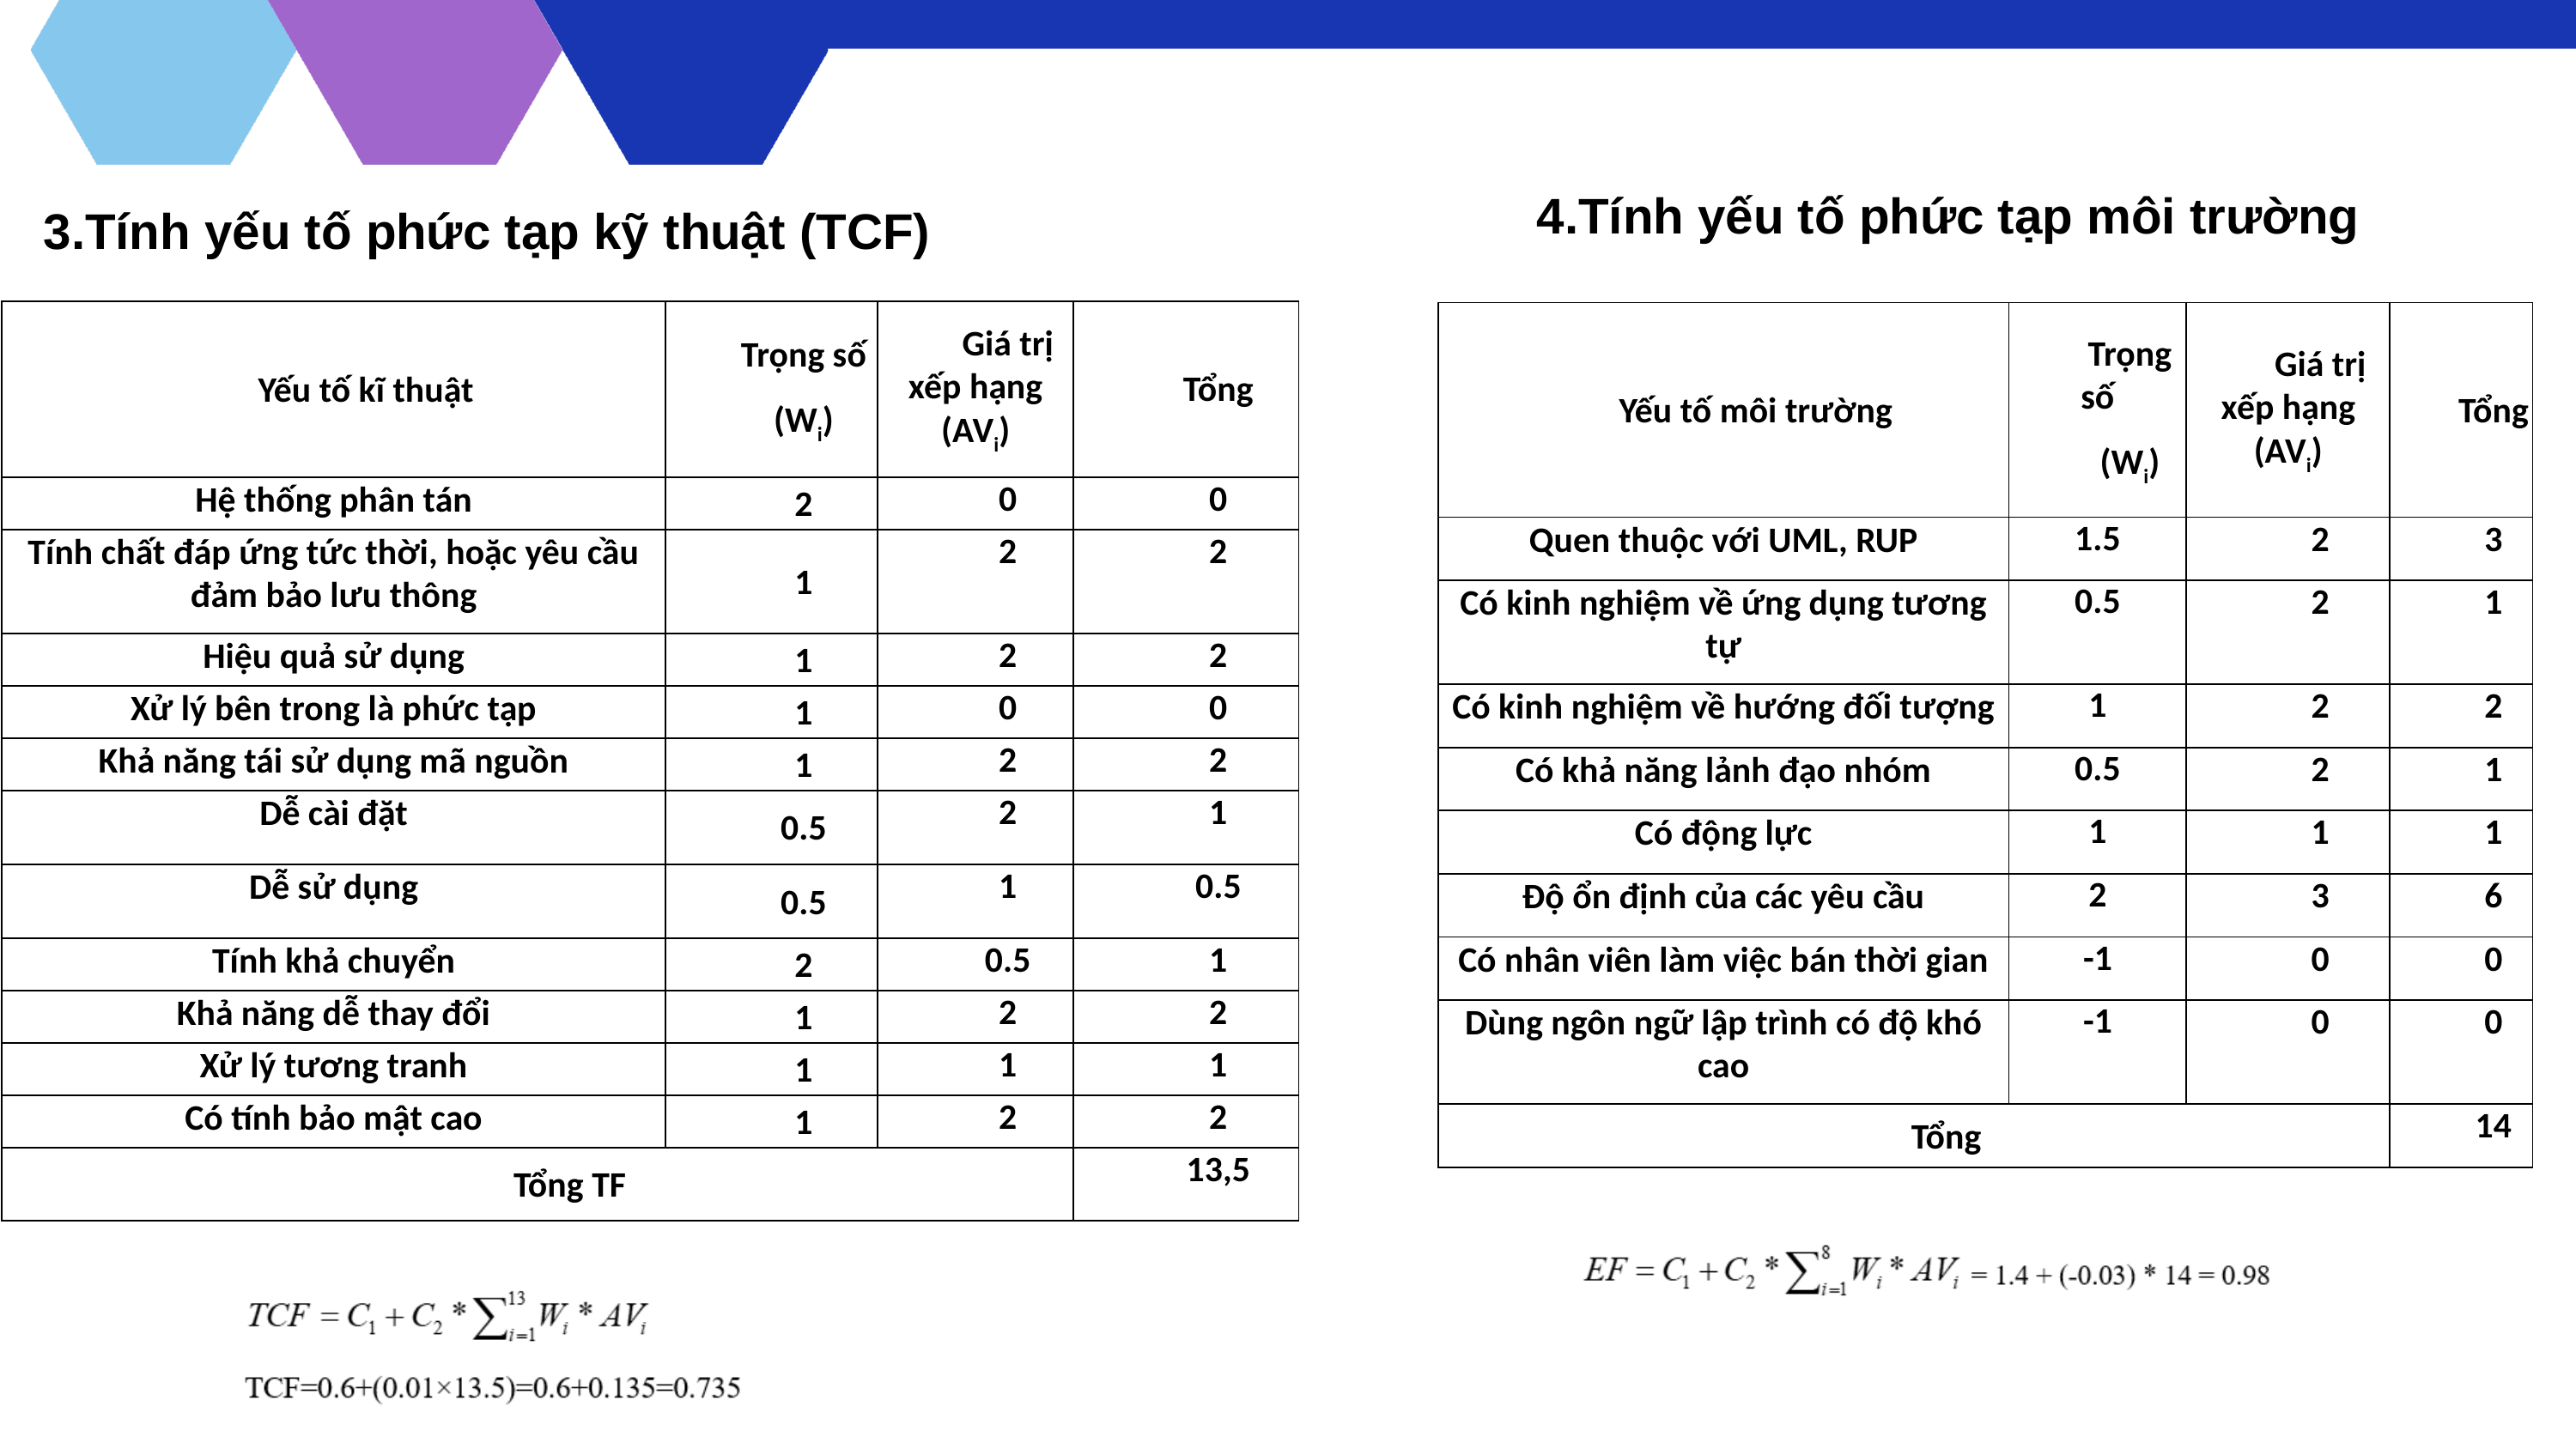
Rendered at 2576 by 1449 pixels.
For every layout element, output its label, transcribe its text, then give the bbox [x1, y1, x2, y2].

table_header Trọng số (Wi) [2009, 303, 2185, 517]
table_cell 0.5 [666, 865, 877, 937]
picture [192, 1283, 767, 1419]
table_cell 2 [666, 939, 877, 990]
table_cell Tổng TF [3, 1149, 1072, 1220]
table_header Tổng [2391, 303, 2532, 517]
table_header Yếu tố môi trường [1439, 303, 2008, 517]
table_cell Có động lực [1439, 811, 2008, 873]
table_cell Khả năng dễ thay đổi [3, 991, 665, 1042]
table_cell 2 [878, 739, 1072, 790]
table_header Tổng [1074, 302, 1298, 476]
table_cell Tổng [1439, 1105, 2389, 1167]
table_cell Tính khả chuyển [3, 939, 665, 990]
table_cell Có kinh nghiệm về ứng dụng tương tự [1439, 581, 2008, 683]
table_header Giá trị xếp hạng (AVi) [878, 302, 1072, 476]
table_cell Xử lý tương tranh [3, 1044, 665, 1094]
table_cell Quen thuộc với UML, RUP [1439, 518, 2008, 579]
table_cell 1 [1074, 1044, 1298, 1094]
table_cell 3 [2391, 518, 2532, 579]
table_cell 2 [2187, 749, 2389, 809]
table_cell 0 [1074, 687, 1298, 737]
table_cell Tính chất đáp ứng tức thời, hoặc yêu cầu đảm bảo lưu thông [3, 530, 665, 633]
table_cell Có khả năng lảnh đạo nhóm [1439, 749, 2008, 809]
table_cell 2 [1074, 739, 1298, 790]
text_box [30, 0, 829, 165]
table_cell 0 [2391, 937, 2532, 999]
table_cell 2 [878, 1096, 1072, 1147]
table_cell 2 [2187, 685, 2389, 747]
table_cell 1 [2391, 749, 2532, 809]
text_box 3.Tính yếu tố phức tạp kỹ thuật (TCF) [30, 184, 1319, 266]
table_cell 0.5 [878, 939, 1072, 990]
table_cell 1 [1074, 939, 1298, 990]
table_cell 1 [2187, 811, 2389, 873]
table_cell 2 [878, 530, 1072, 633]
table_cell 2 [1074, 991, 1298, 1042]
table_cell 0 [2187, 1001, 2389, 1103]
table_cell 0.5 [666, 791, 877, 864]
table_cell 6 [2391, 875, 2532, 937]
table_cell 2 [1074, 530, 1298, 633]
table_cell 1 [1074, 791, 1298, 864]
table_cell Có nhân viên làm việc bán thời gian [1439, 937, 2008, 999]
table_cell 0.5 [1074, 865, 1298, 937]
table_cell 2 [1074, 1096, 1298, 1147]
table_cell 1 [666, 634, 877, 685]
table_cell 1 [878, 1044, 1072, 1094]
table_cell Xử lý bên trong là phức tạp [3, 687, 665, 737]
table_cell 3 [2187, 875, 2389, 937]
table_cell Dễ sử dụng [3, 865, 665, 937]
table_cell 1 [666, 530, 877, 633]
table_cell 1 [2391, 811, 2532, 873]
table_cell 1 [666, 687, 877, 737]
table_cell Có tính bảo mật cao [3, 1096, 665, 1147]
table_cell Độ ổn định của các yêu cầu [1439, 875, 2008, 937]
table_cell 0 [2391, 1001, 2532, 1103]
table_cell 0 [1074, 478, 1298, 529]
table_cell Có kinh nghiệm về hướng đối tượng [1439, 685, 2008, 747]
table_cell 1 [666, 991, 877, 1042]
table_cell 2 [878, 991, 1072, 1042]
table_cell Hiệu quả sử dụng [3, 634, 665, 685]
table_cell 0 [878, 687, 1072, 737]
picture [1566, 1217, 2286, 1344]
table_cell 0 [878, 478, 1072, 529]
table_cell Khả năng tái sử dụng mã nguồn [3, 739, 665, 790]
table_cell 14 [2391, 1105, 2532, 1167]
table_cell -1 [2009, 937, 2185, 999]
table_cell 1 [2009, 811, 2185, 873]
table_cell 0.5 [2009, 749, 2185, 809]
table_cell 2 [1074, 634, 1298, 685]
table_header Trọng số (Wi) [666, 302, 877, 476]
table_cell 1 [666, 1044, 877, 1094]
text_box 4.Tính yếu tố phức tạp môi trường [1523, 177, 2576, 251]
table_cell 2 [878, 791, 1072, 864]
table_header Yếu tố kĩ thuật [3, 302, 665, 476]
table_cell 1.5 [2009, 518, 2185, 579]
table_cell 0.5 [2009, 581, 2185, 683]
table_cell 0 [2187, 937, 2389, 999]
table_cell 2 [2391, 685, 2532, 747]
table_cell 2 [666, 478, 877, 529]
table_cell 1 [2391, 581, 2532, 683]
table_cell 1 [666, 739, 877, 790]
table_header Giá trị xếp hạng (AVi) [2187, 303, 2389, 517]
table_cell 2 [2187, 581, 2389, 683]
table_cell Dùng ngôn ngữ lập trình có độ khó cao [1439, 1001, 2008, 1103]
table_cell Hệ thống phân tán [3, 478, 665, 529]
table_cell Dễ cài đặt [3, 791, 665, 864]
table_cell 13,5 [1074, 1149, 1298, 1220]
table_cell -1 [2009, 1001, 2185, 1103]
table_cell 2 [2187, 518, 2389, 579]
text_box [829, 0, 2576, 49]
table_cell 1 [878, 865, 1072, 937]
table_cell 1 [666, 1096, 877, 1147]
table_cell 2 [2009, 875, 2185, 937]
table_cell 1 [2009, 685, 2185, 747]
table_cell 2 [878, 634, 1072, 685]
